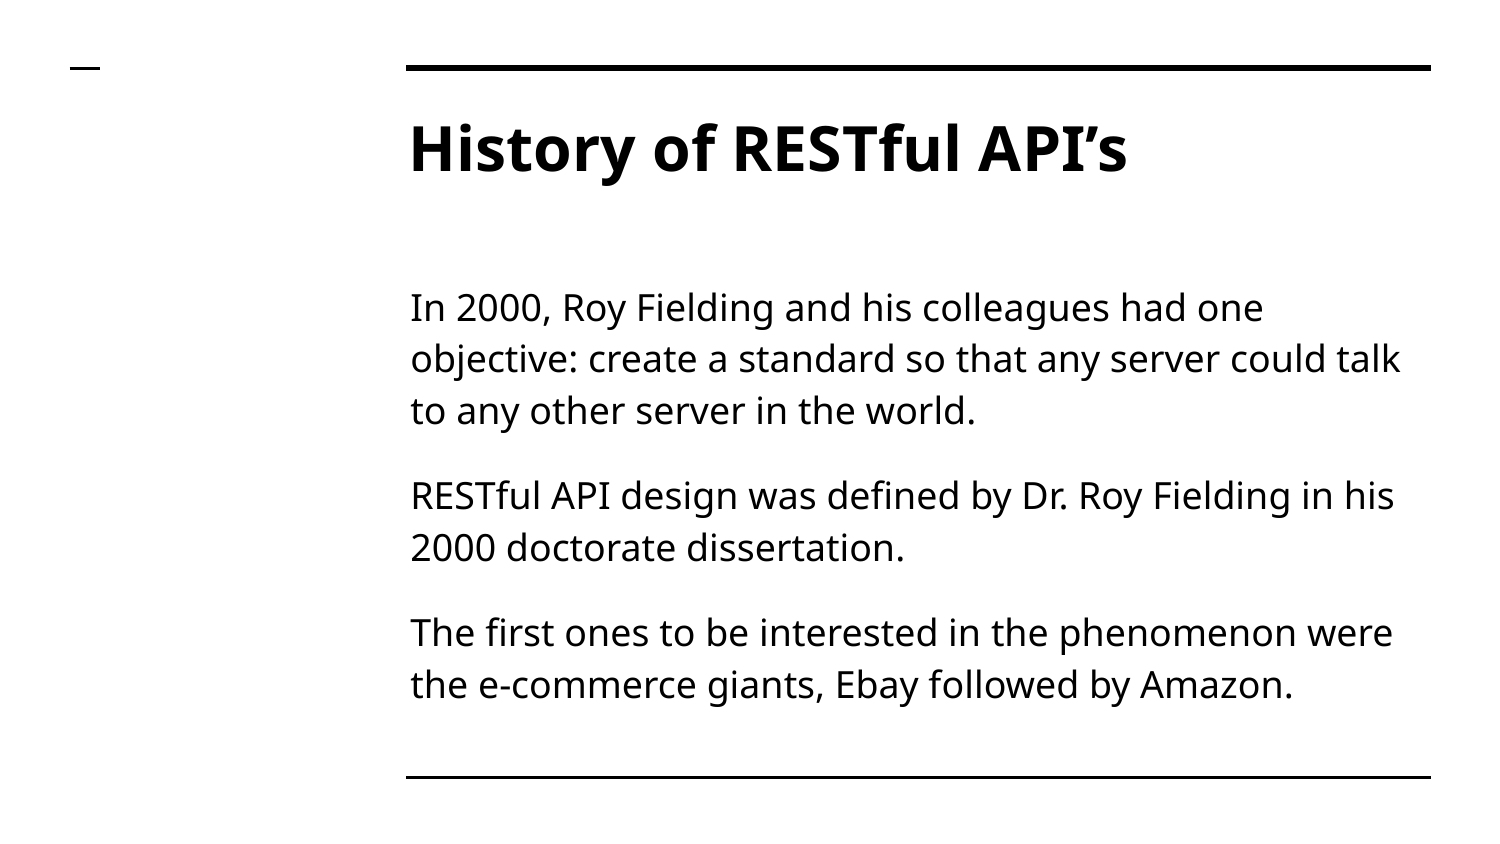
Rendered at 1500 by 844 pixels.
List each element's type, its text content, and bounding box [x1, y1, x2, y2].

list In 2000, Roy Fielding and his colleagues had one objective: create a standard so that any server could talk to any other server in the world. RESTful API design was defined by Dr. Roy Fielding in his 2000 doctorate dissertation. The first ones to be interested in the phenomenon were the e-commerce giants, Ebay followed by Amazon. [395, 261, 1433, 755]
title History of RESTful API’s [393, 94, 1431, 199]
